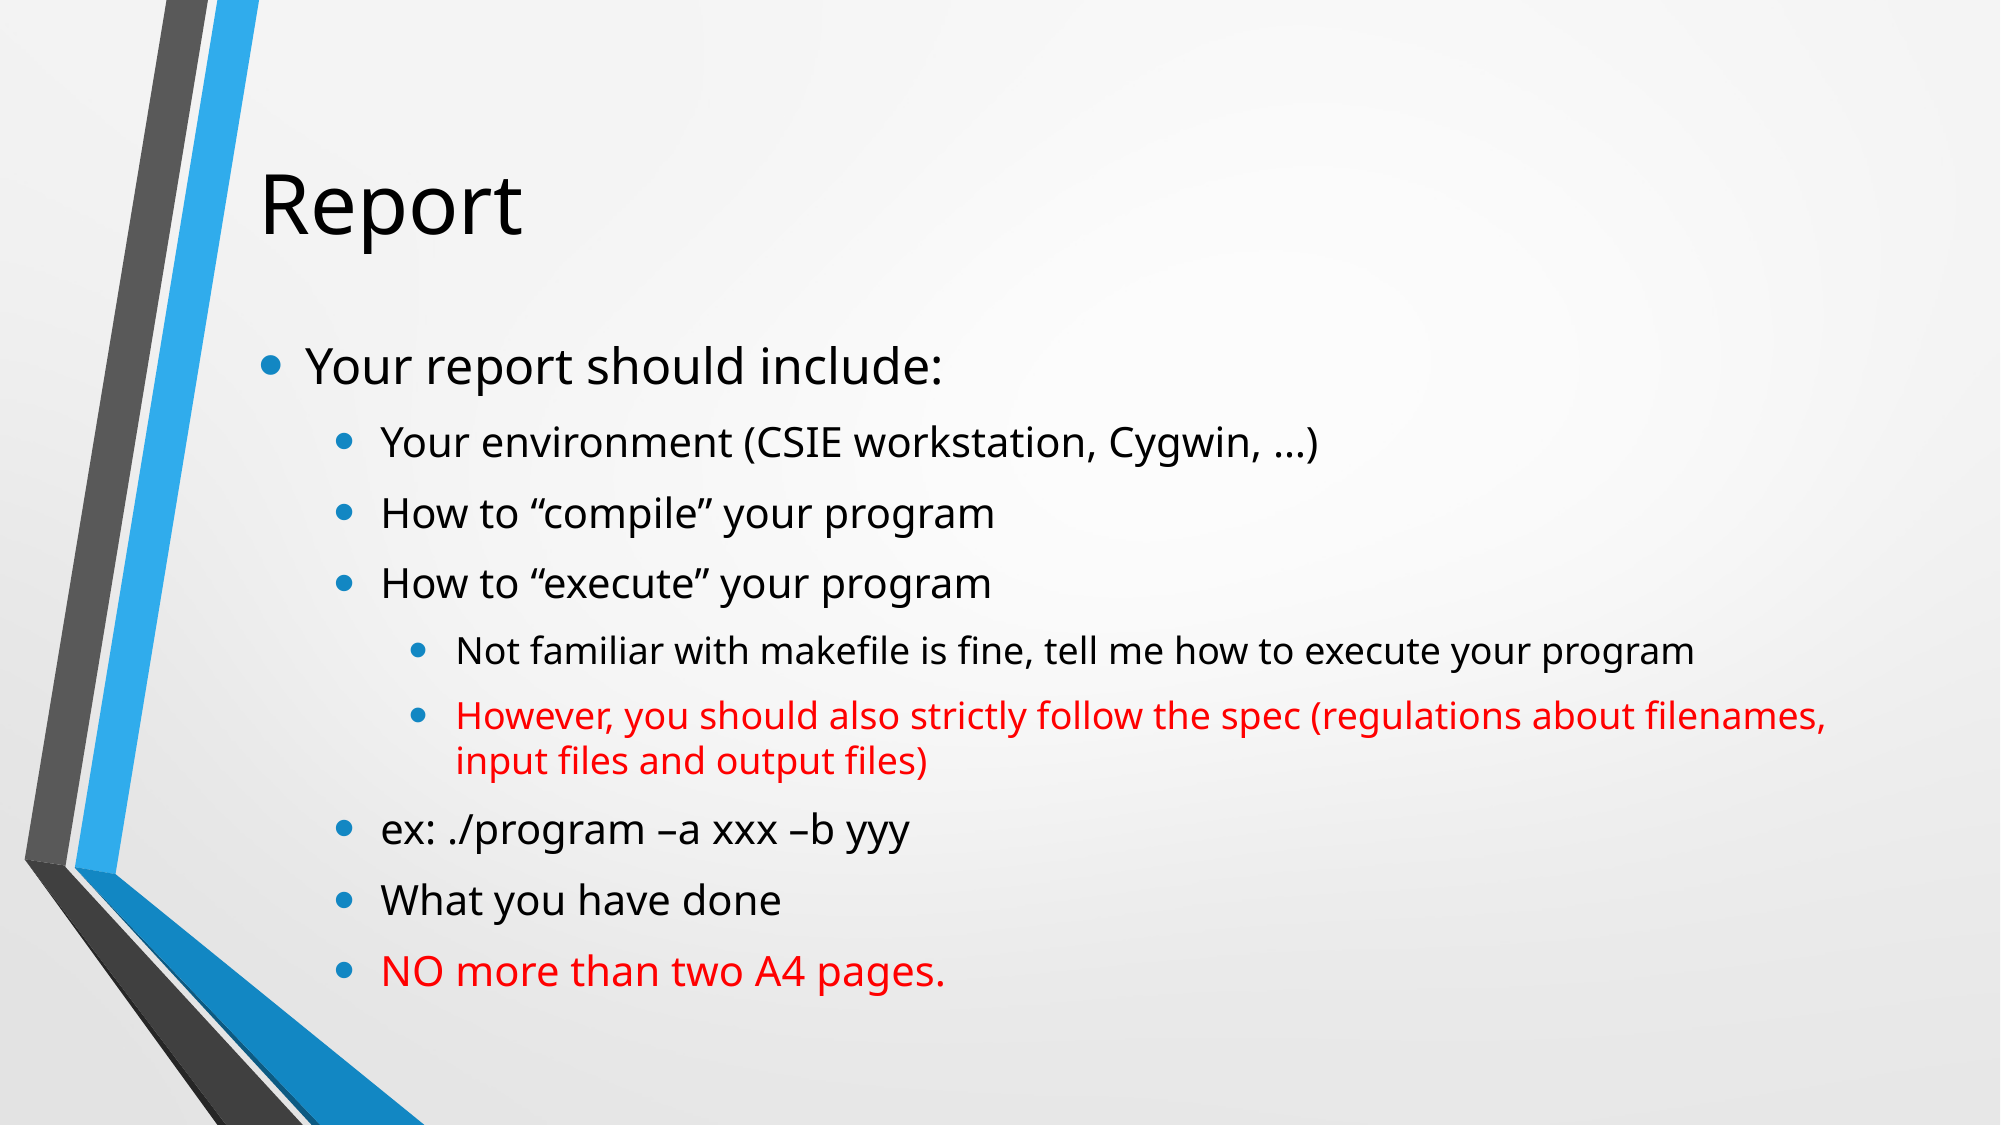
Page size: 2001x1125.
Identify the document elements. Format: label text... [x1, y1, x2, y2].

title Report [243, 112, 1887, 290]
list Your report should include: Your environment (CSIE workstation, Cygwin, …) How to “compile” your program How to “execute” your program Not familiar with makefile is fine, tell me how to execute your program However, you should also strictly follow the spec (regulations about filenames, input files and output files) ex: ./program –a xxx –b yyy What you have done NO more than two A4 pages. [243, 327, 1887, 951]
